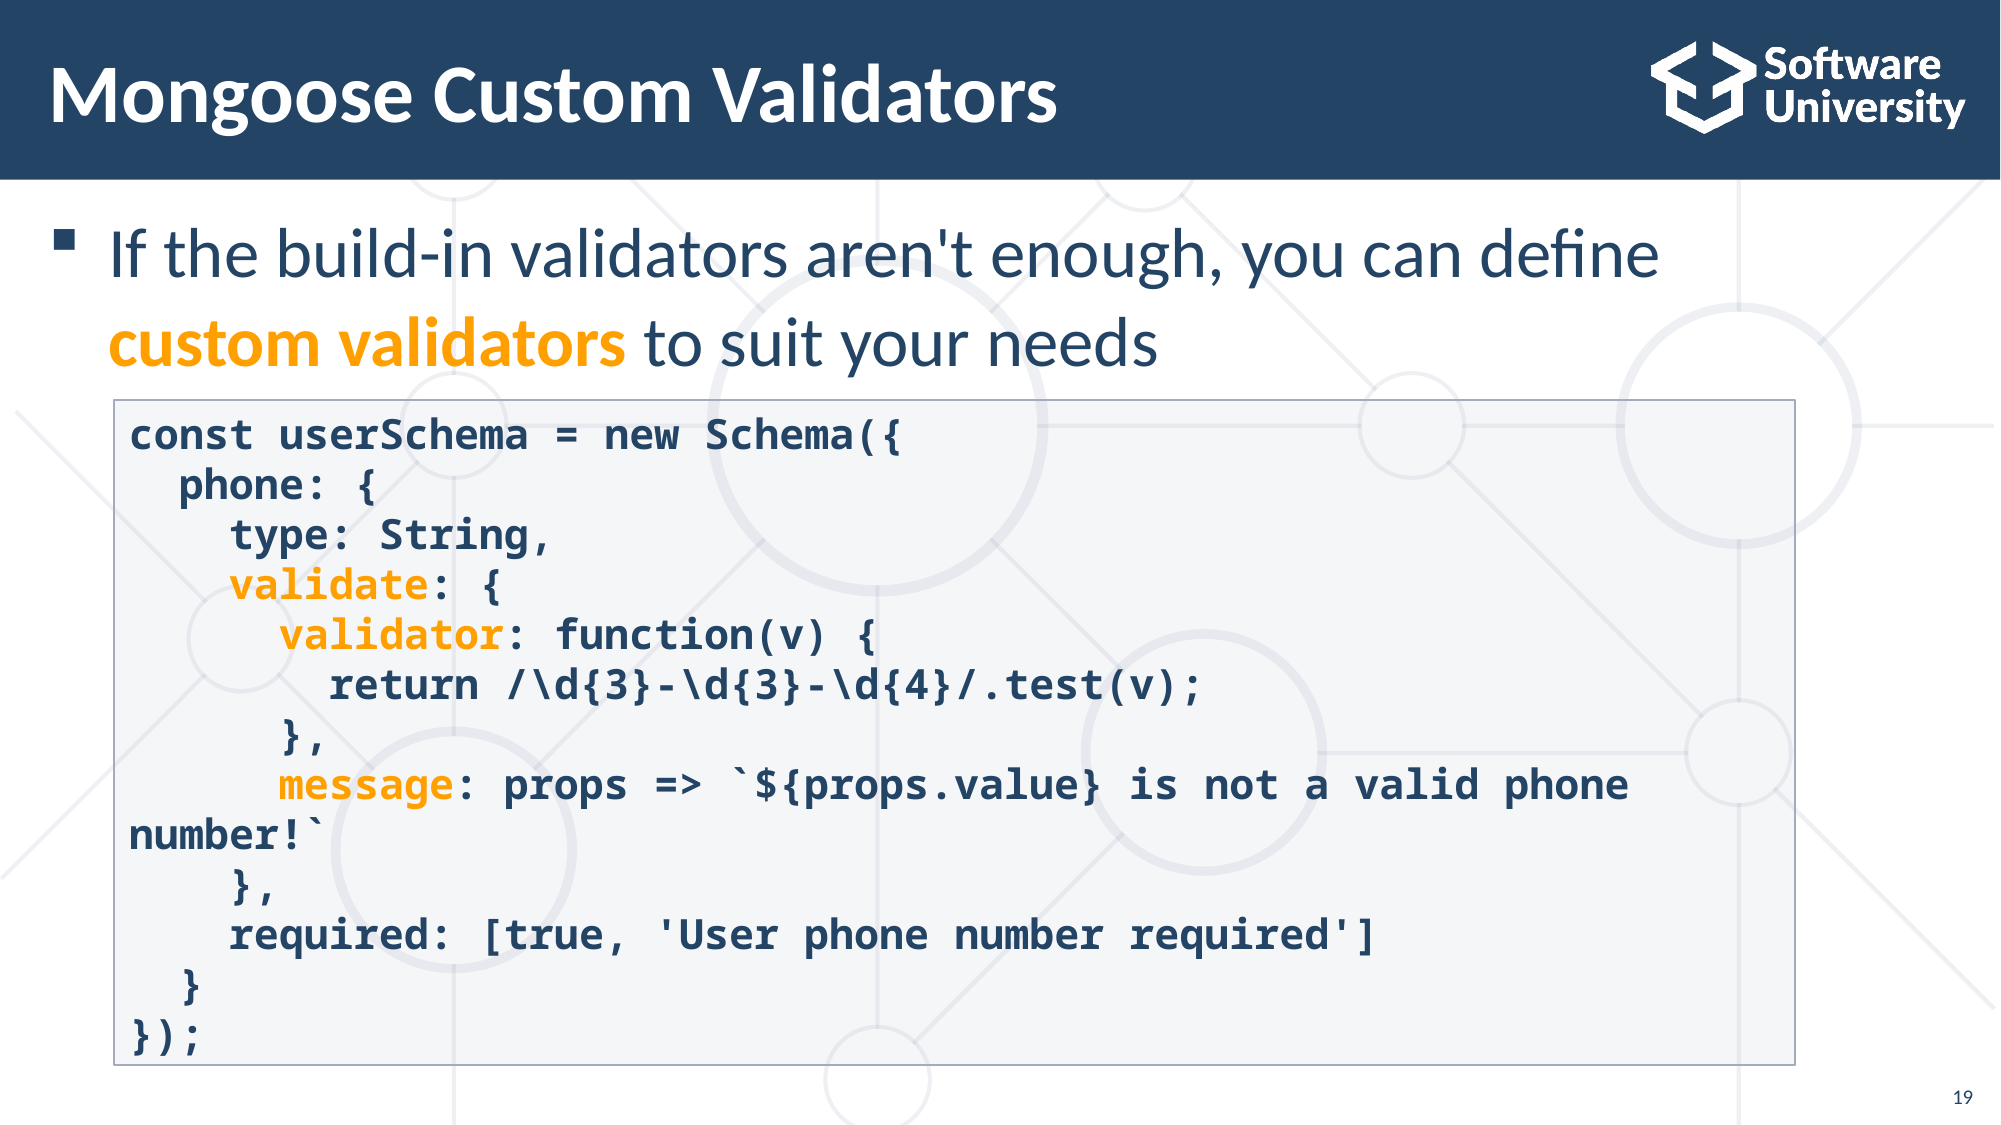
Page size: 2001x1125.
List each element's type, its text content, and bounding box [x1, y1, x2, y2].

slide_number 19 [1927, 1067, 1989, 1117]
picture [1651, 41, 1966, 134]
text_box const userSchema = new Schema({ phone: { type: String, validate: { validator: function(v) { return /\d{3}-\d{3}-\d{4}/.test(v); }, message: props => `${props.value} is not a valid phone number!` }, required: [true, 'User phone number required'] } }); [114, 400, 1795, 1066]
list If the build-in validators aren't enough, you can define custom validators to suit your needs [31, 196, 1970, 1104]
title Mongoose Custom Validators [31, 16, 1625, 162]
